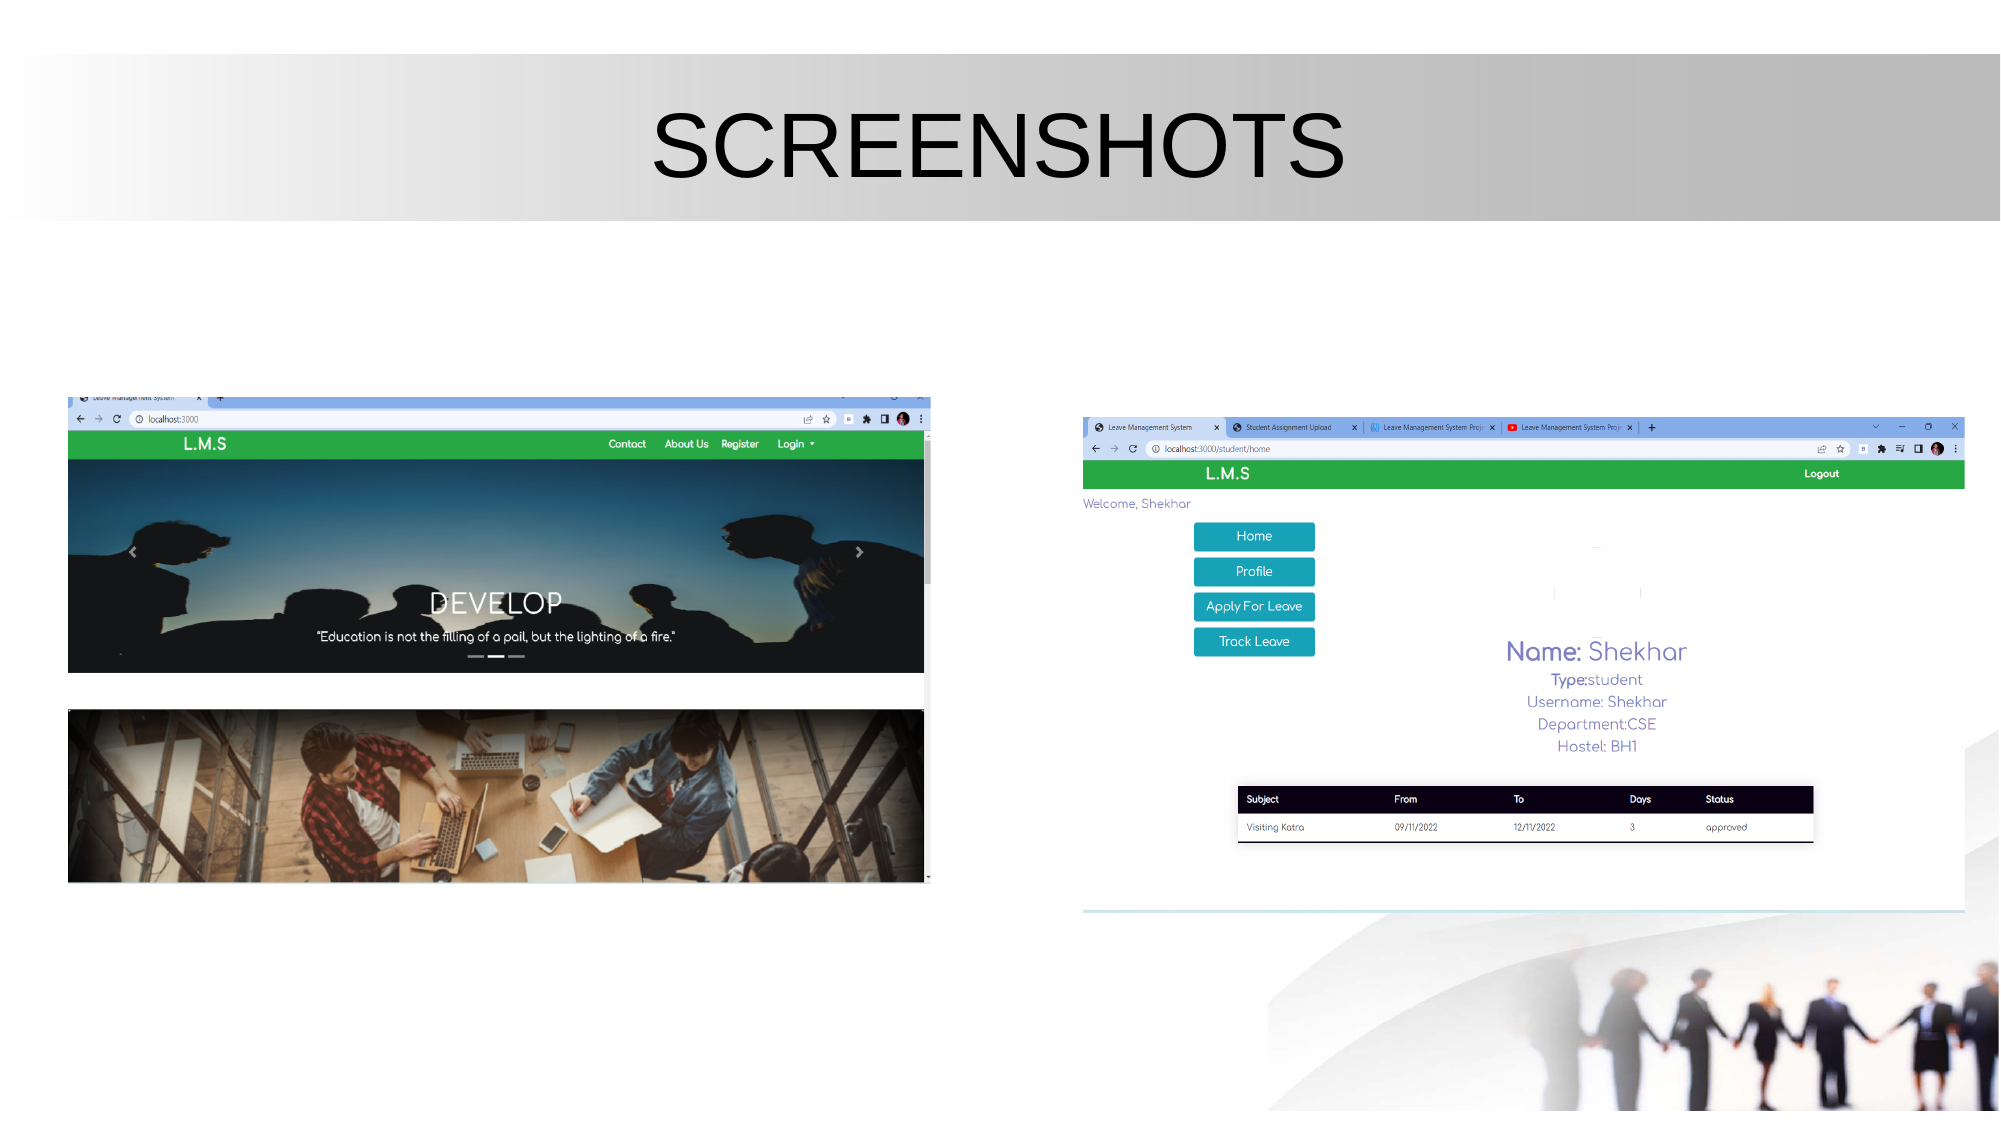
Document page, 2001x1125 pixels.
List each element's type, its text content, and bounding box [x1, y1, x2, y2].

title SCREENSHOTS [99, 46, 1901, 235]
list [66, 397, 931, 884]
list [1081, 415, 1965, 913]
picture [1268, 728, 1999, 1111]
